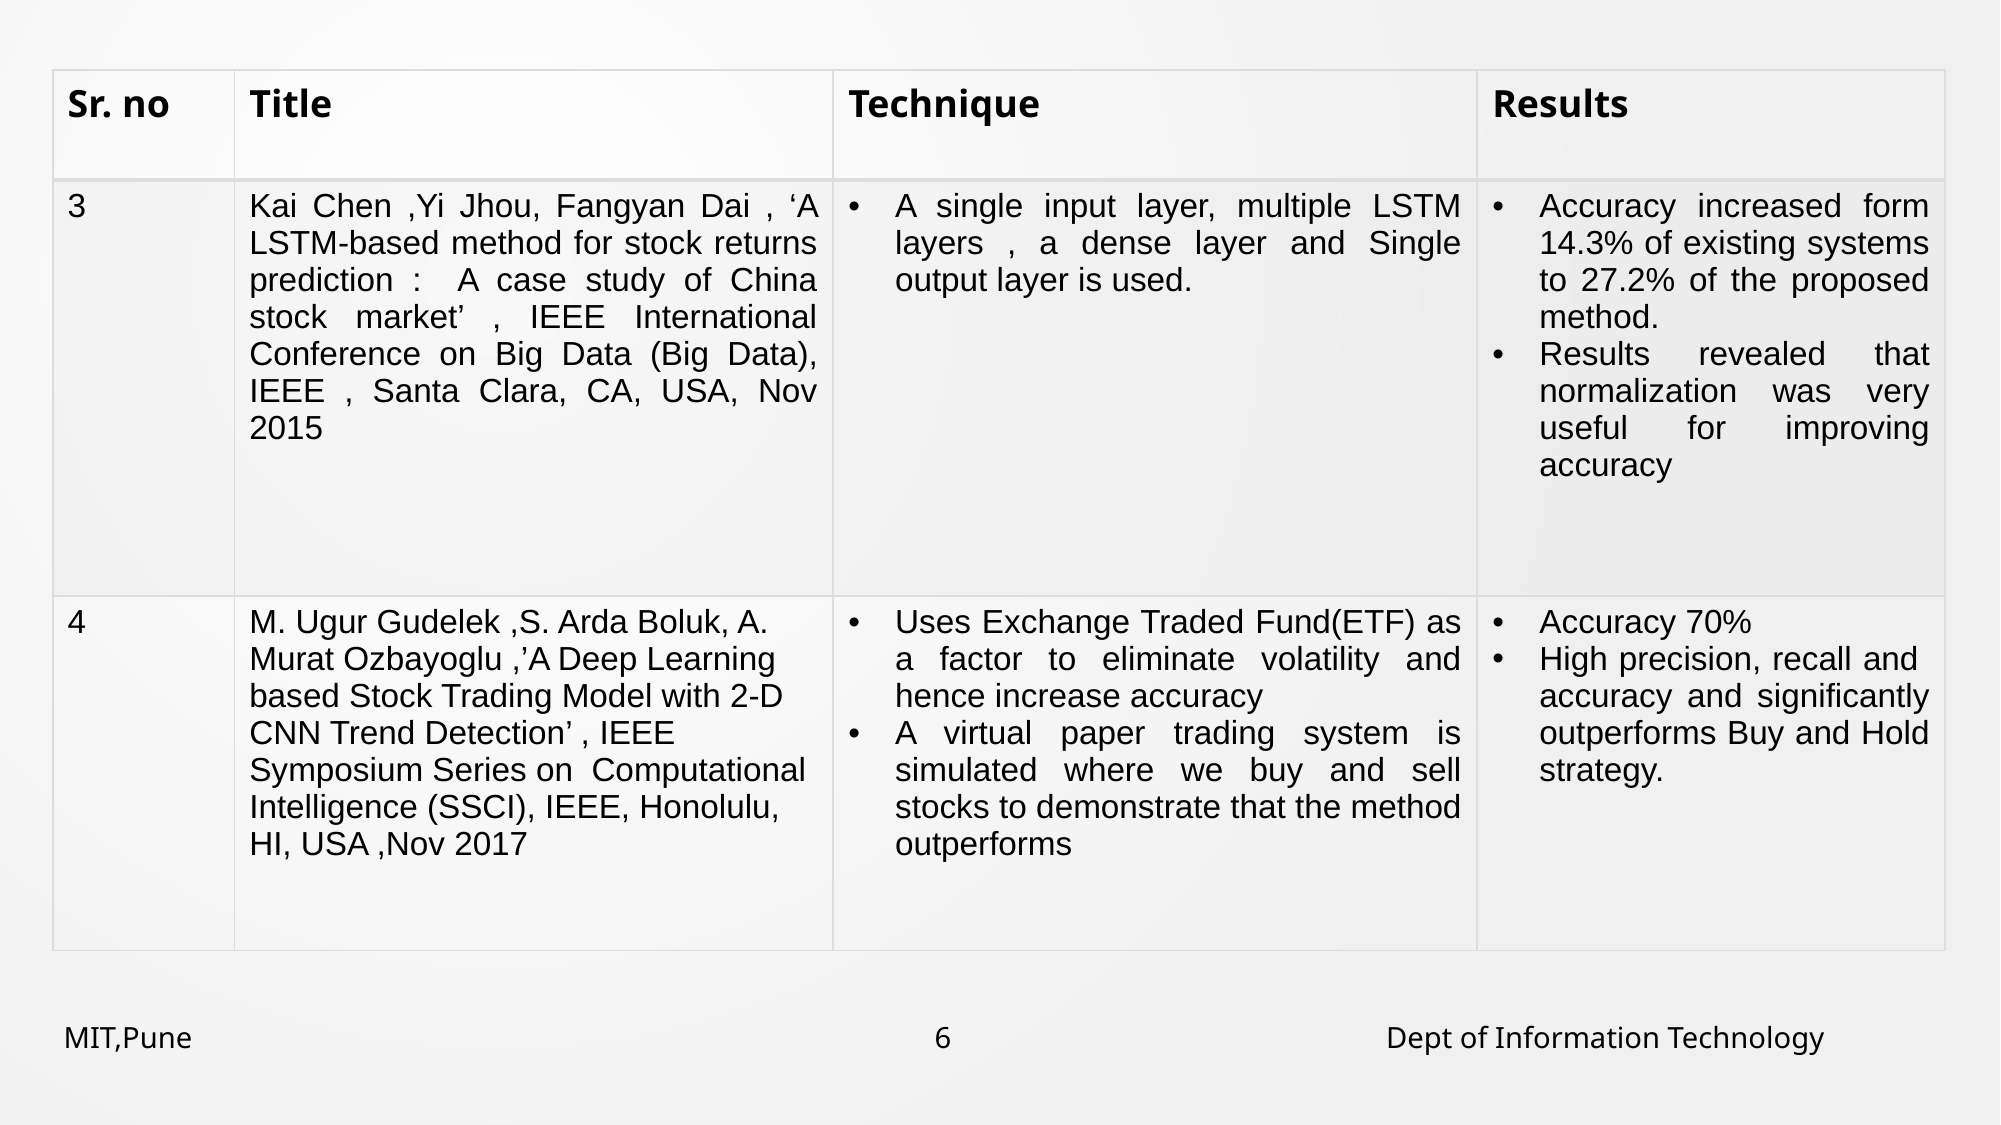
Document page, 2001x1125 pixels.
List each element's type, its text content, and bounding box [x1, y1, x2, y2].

table_cell 3 [54, 182, 234, 595]
table_cell Uses Exchange Traded Fund(ETF) as a factor to eliminate volatility and hence increase accuracy A virtual paper trading system is simulated where we buy and sell stocks to demonstrate that the method outperforms [834, 597, 1476, 950]
table_header Title [235, 71, 832, 178]
footer MIT,Pune 6 Dept of Information Technology [48, 1006, 1946, 1067]
table_cell Kai Chen ,Yi Jhou, Fangyan Dai , ‘A LSTM-based method for stock returns prediction : A case study of China stock market’ , IEEE International Conference on Big Data (Big Data), IEEE , Santa Clara, CA, USA, Nov 2015 [235, 182, 832, 595]
table_header Sr. no [54, 71, 234, 178]
table_header Technique [834, 71, 1476, 178]
table_cell A single input layer, multiple LSTM layers , a dense layer and Single output layer is used. [834, 182, 1476, 595]
table_cell Accuracy increased form 14.3% of existing systems to 27.2% of the proposed method. Results revealed that normalization was very useful for improving accuracy [1478, 182, 1944, 595]
table_cell M. Ugur Gudelek ,S. Arda Boluk, A. Murat Ozbayoglu ,’A Deep Learning based Stock Trading Model with 2-D CNN Trend Detection’ , IEEE Symposium Series on Computational Intelligence (SSCI), IEEE, Honolulu, HI, USA ,Nov 2017 [235, 597, 832, 950]
table_header Results [1478, 71, 1944, 178]
table_cell 4 [54, 597, 234, 950]
table_cell Accuracy 70% High precision, recall and accuracy and significantly outperforms Buy and Hold strategy. [1478, 597, 1944, 950]
